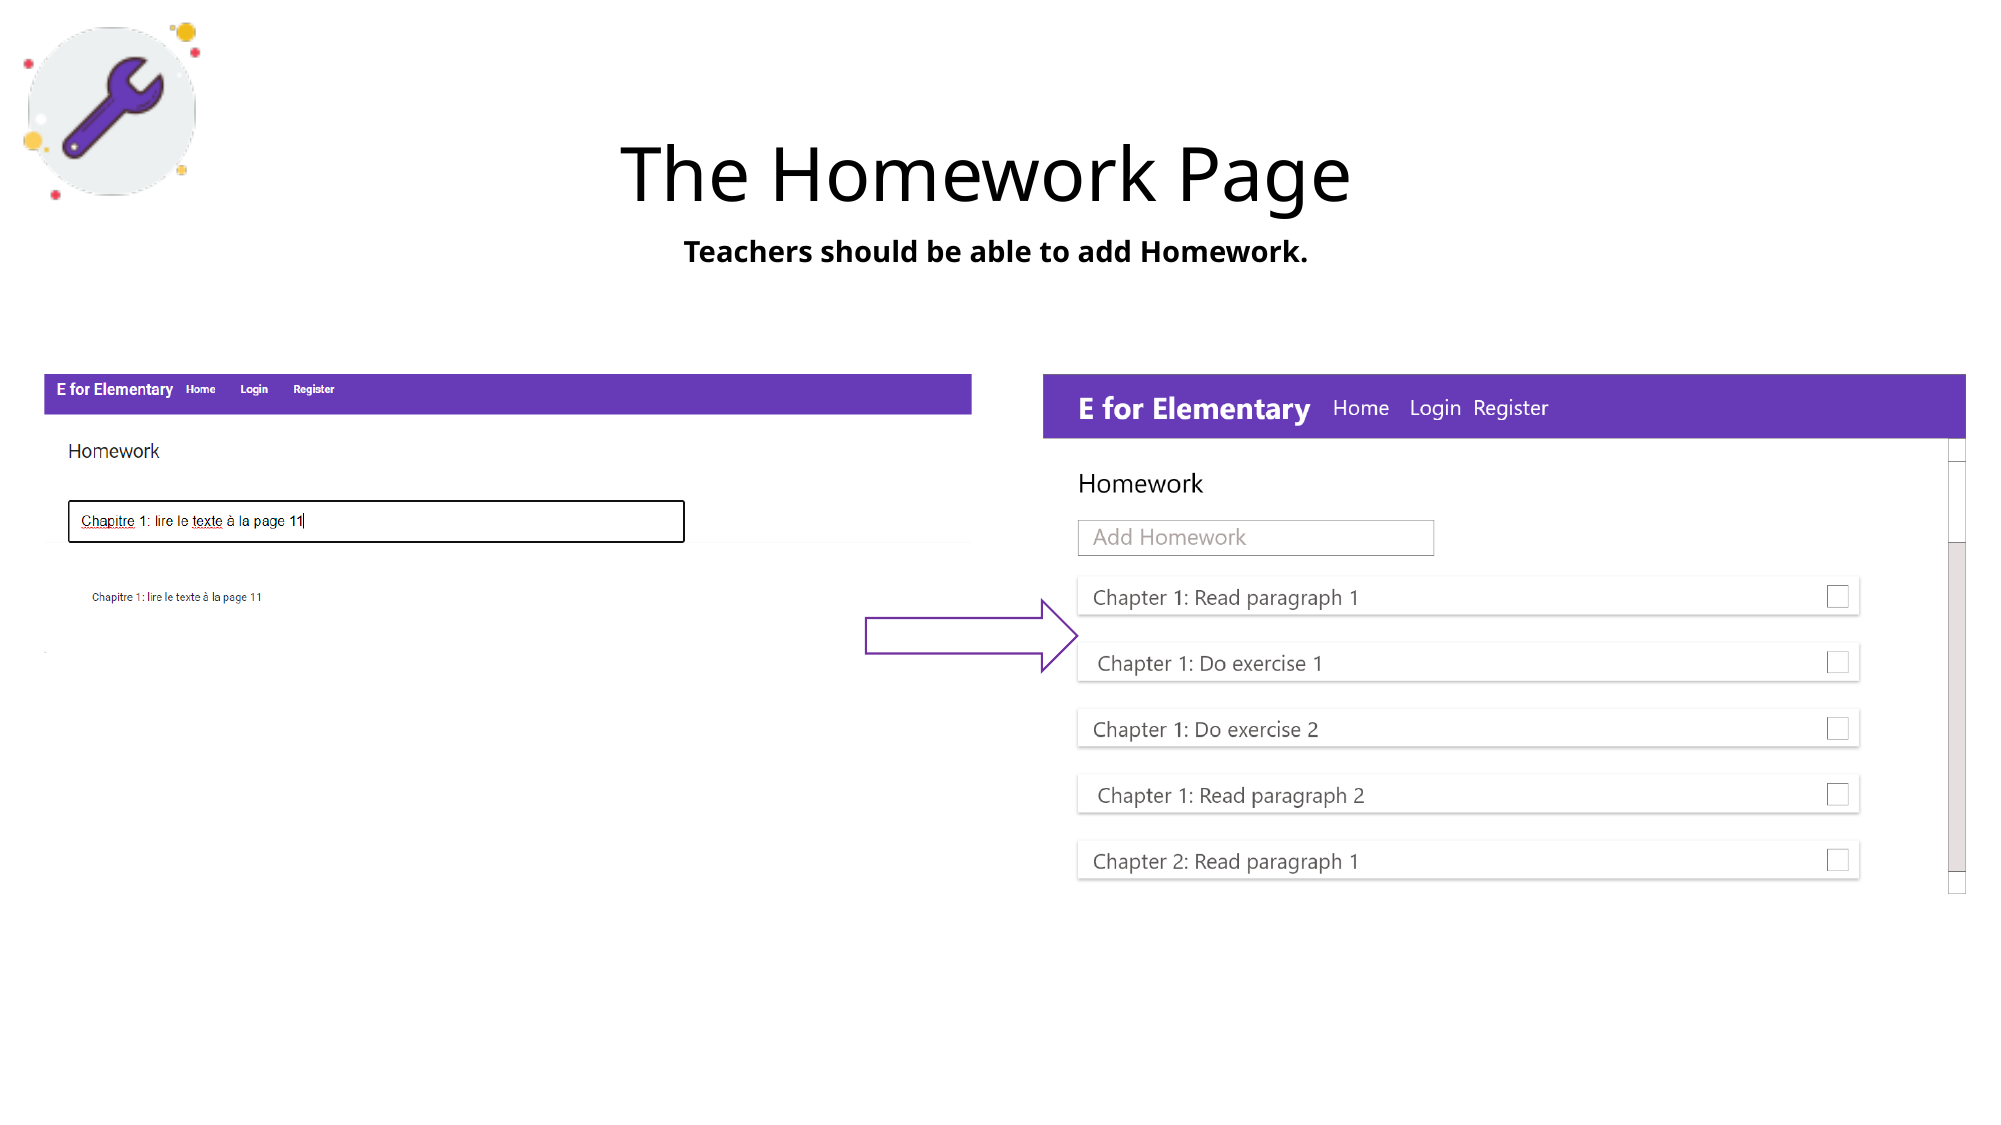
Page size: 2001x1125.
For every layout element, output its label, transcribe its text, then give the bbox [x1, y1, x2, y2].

picture [0, 0, 225, 225]
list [44, 374, 972, 890]
picture [1043, 374, 1966, 894]
text_box Teachers should be able to add Homework. [668, 225, 1324, 276]
text_box [972, 597, 1043, 674]
text_box The Homework Page [605, 118, 1388, 224]
